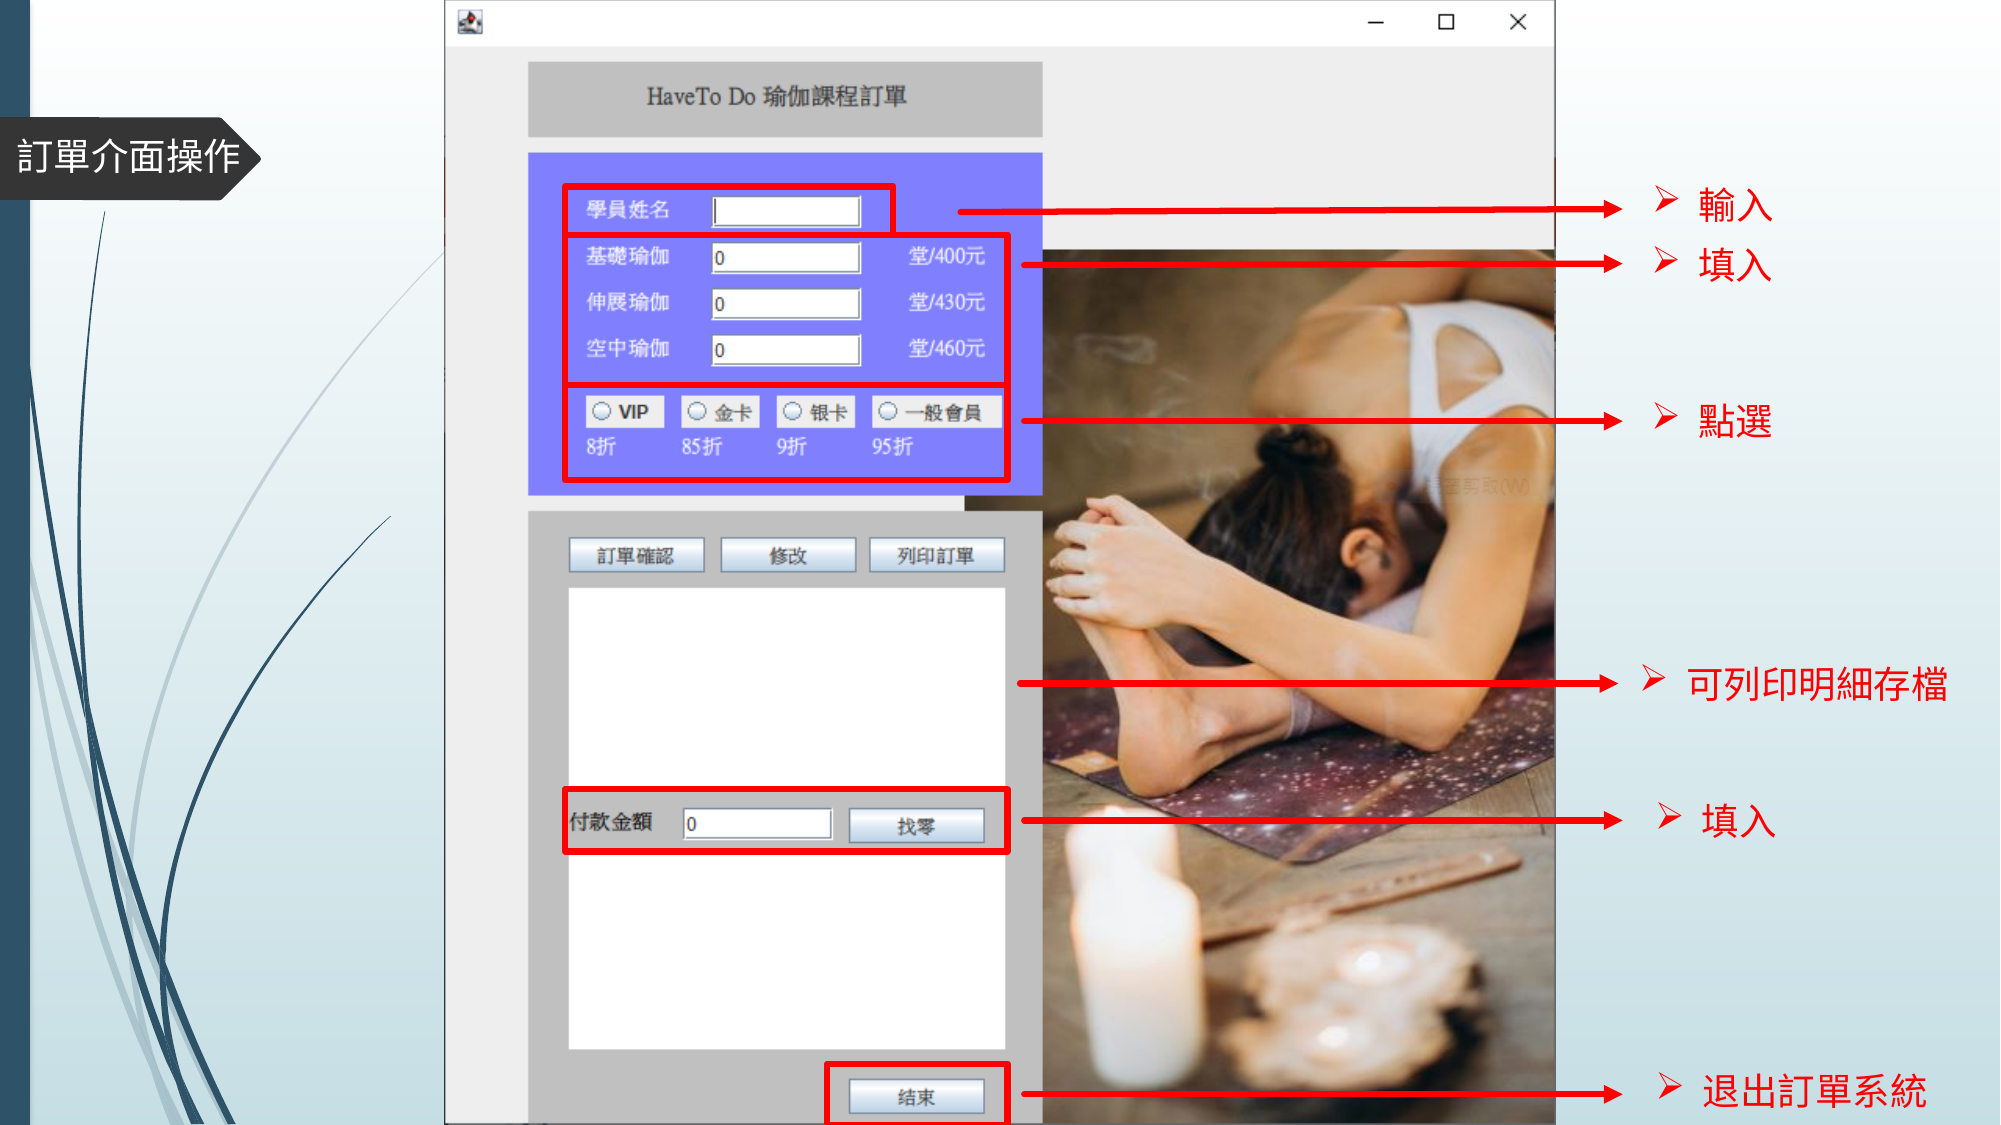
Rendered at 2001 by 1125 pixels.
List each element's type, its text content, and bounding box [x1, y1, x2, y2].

text_box 點選 [1636, 390, 1789, 451]
text_box 填入 [1640, 790, 1792, 851]
picture [444, 0, 1556, 1125]
text_box 可列印明細存檔 [1624, 653, 1964, 713]
text_box 退出訂單系統 [1640, 1060, 1943, 1121]
text_box 訂單介面操作 [1, 125, 257, 186]
text_box 輸入 [1637, 174, 1789, 234]
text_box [960, 208, 1623, 213]
text_box 填入 [1636, 234, 1789, 295]
